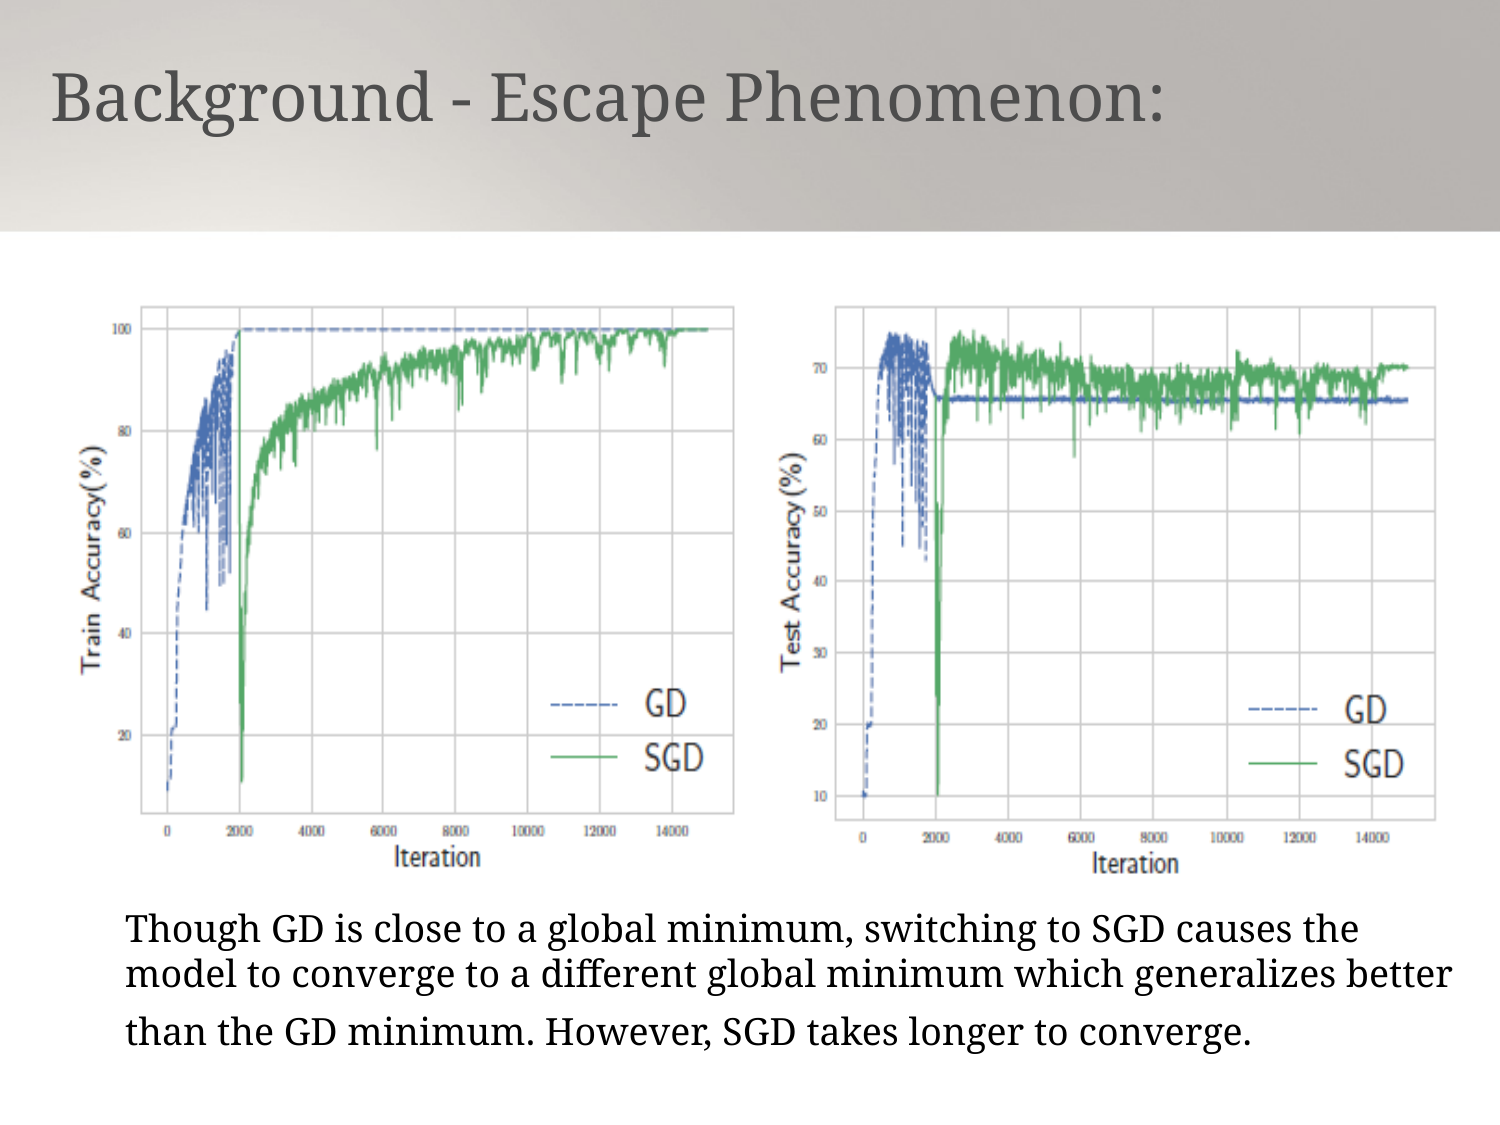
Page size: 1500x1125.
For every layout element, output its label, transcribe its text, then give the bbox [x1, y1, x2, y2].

text_box Background - Escape Phenomenon: [35, 25, 1420, 164]
picture [0, 0, 1500, 1125]
text_box Though GD is close to a global minimum, switching to SGD causes the model to converge to a different global minimum which generalizes better than the GD minimum. However, SGD takes longer to converge. [35, 890, 1484, 1078]
